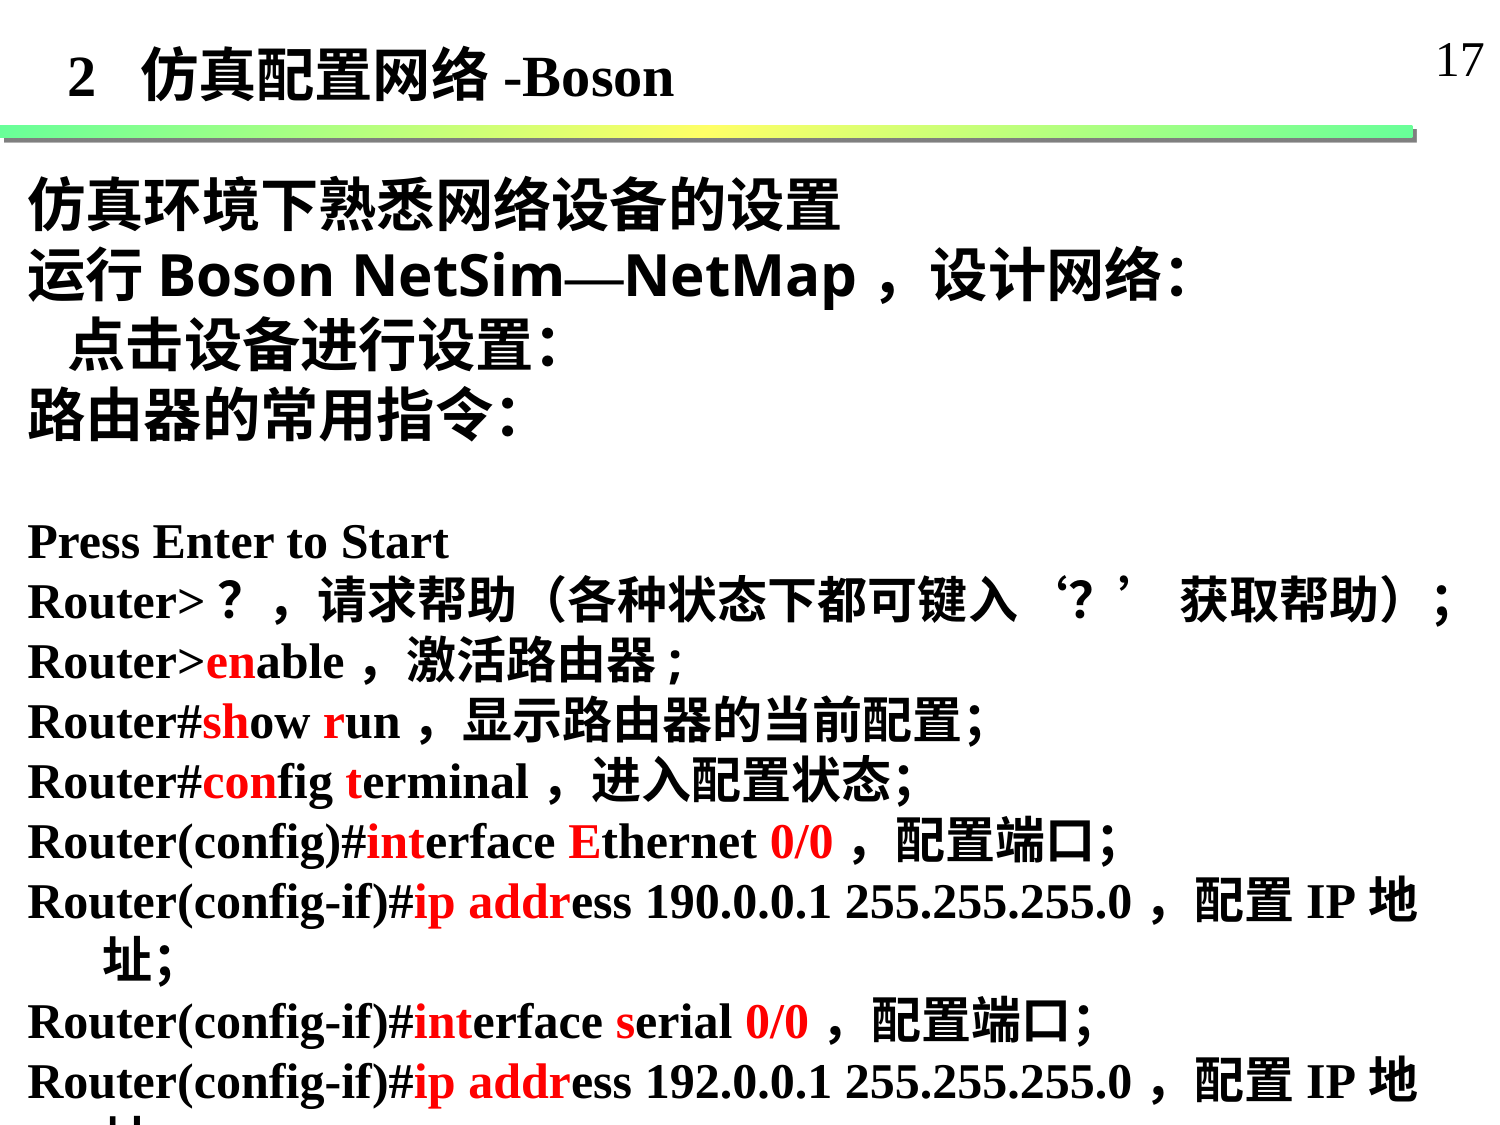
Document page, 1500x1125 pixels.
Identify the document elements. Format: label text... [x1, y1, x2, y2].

text_box 2 仿真配置网络-Boson [53, 31, 1273, 116]
text_box 仿真环境下熟悉网络设备的设置 运行Boson NetSim—NetMap，设计网络： 点击设备进行设置： 路由器的常用指令： Press Enter to Start Router>？，请求帮助（各种状态下都可键入‘？’ 获取帮助）； Router>enable，激活路由器; Router#show run，显示路由器的当前配置； Router#config terminal，进入配置状态； Router(config)#interface Ethernet 0/0，配置端口； Router(config-if)#ip address 190.0.0.1 255.255.255.0，配置IP地址； Router(config-if)#interface serial 0/0，配置端口； Router(config-if)#ip address 192.0.0.1 255.255.255.0，配置IP地址； Router(config-if)#noip address 192.0.0.1 255.255.255.0，去除配置； [12, 160, 1500, 1125]
text_box 17 [1420, 19, 1500, 94]
text_box [0, 125, 1413, 138]
